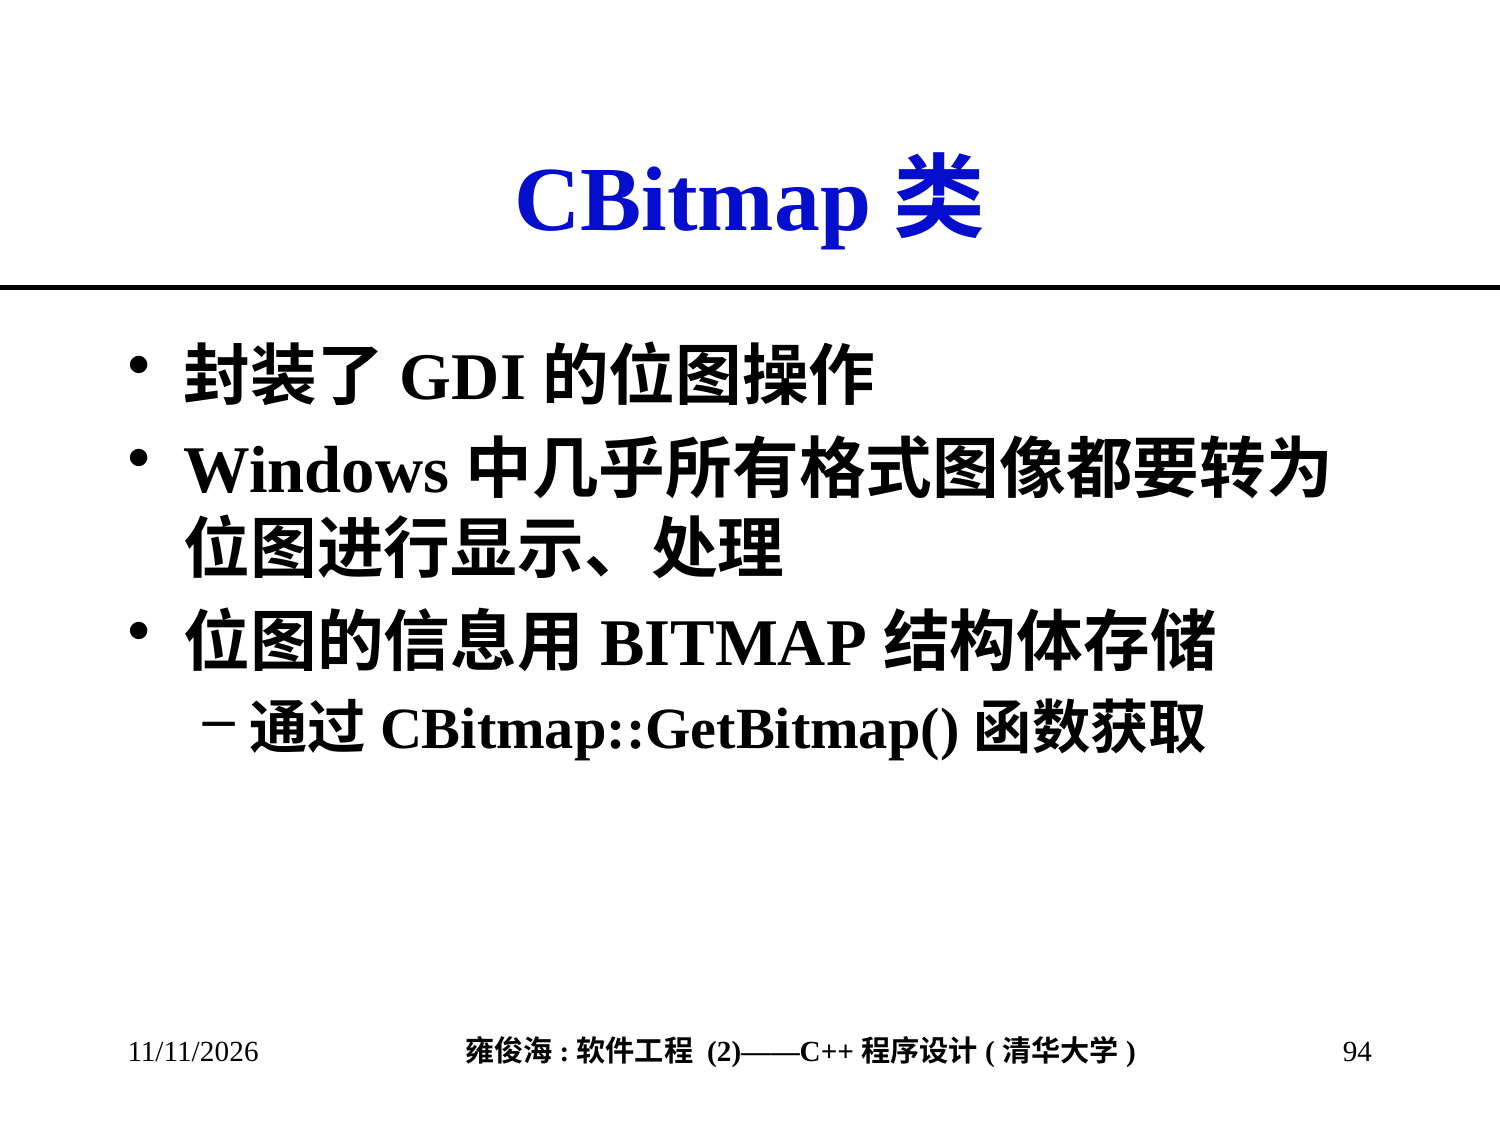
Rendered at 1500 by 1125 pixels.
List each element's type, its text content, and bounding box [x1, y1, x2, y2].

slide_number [112, 1025, 425, 1100]
title CBitmap类 [112, 99, 1388, 288]
list 封装了GDI的位图操作 Windows中几乎所有格式图像都要转为位图进行显示、处理 位图的信息用BITMAP结构体存储 通过CBitmap::GetBitmap()函数获取 [112, 324, 1388, 1000]
slide_number 94 [1074, 1025, 1388, 1100]
